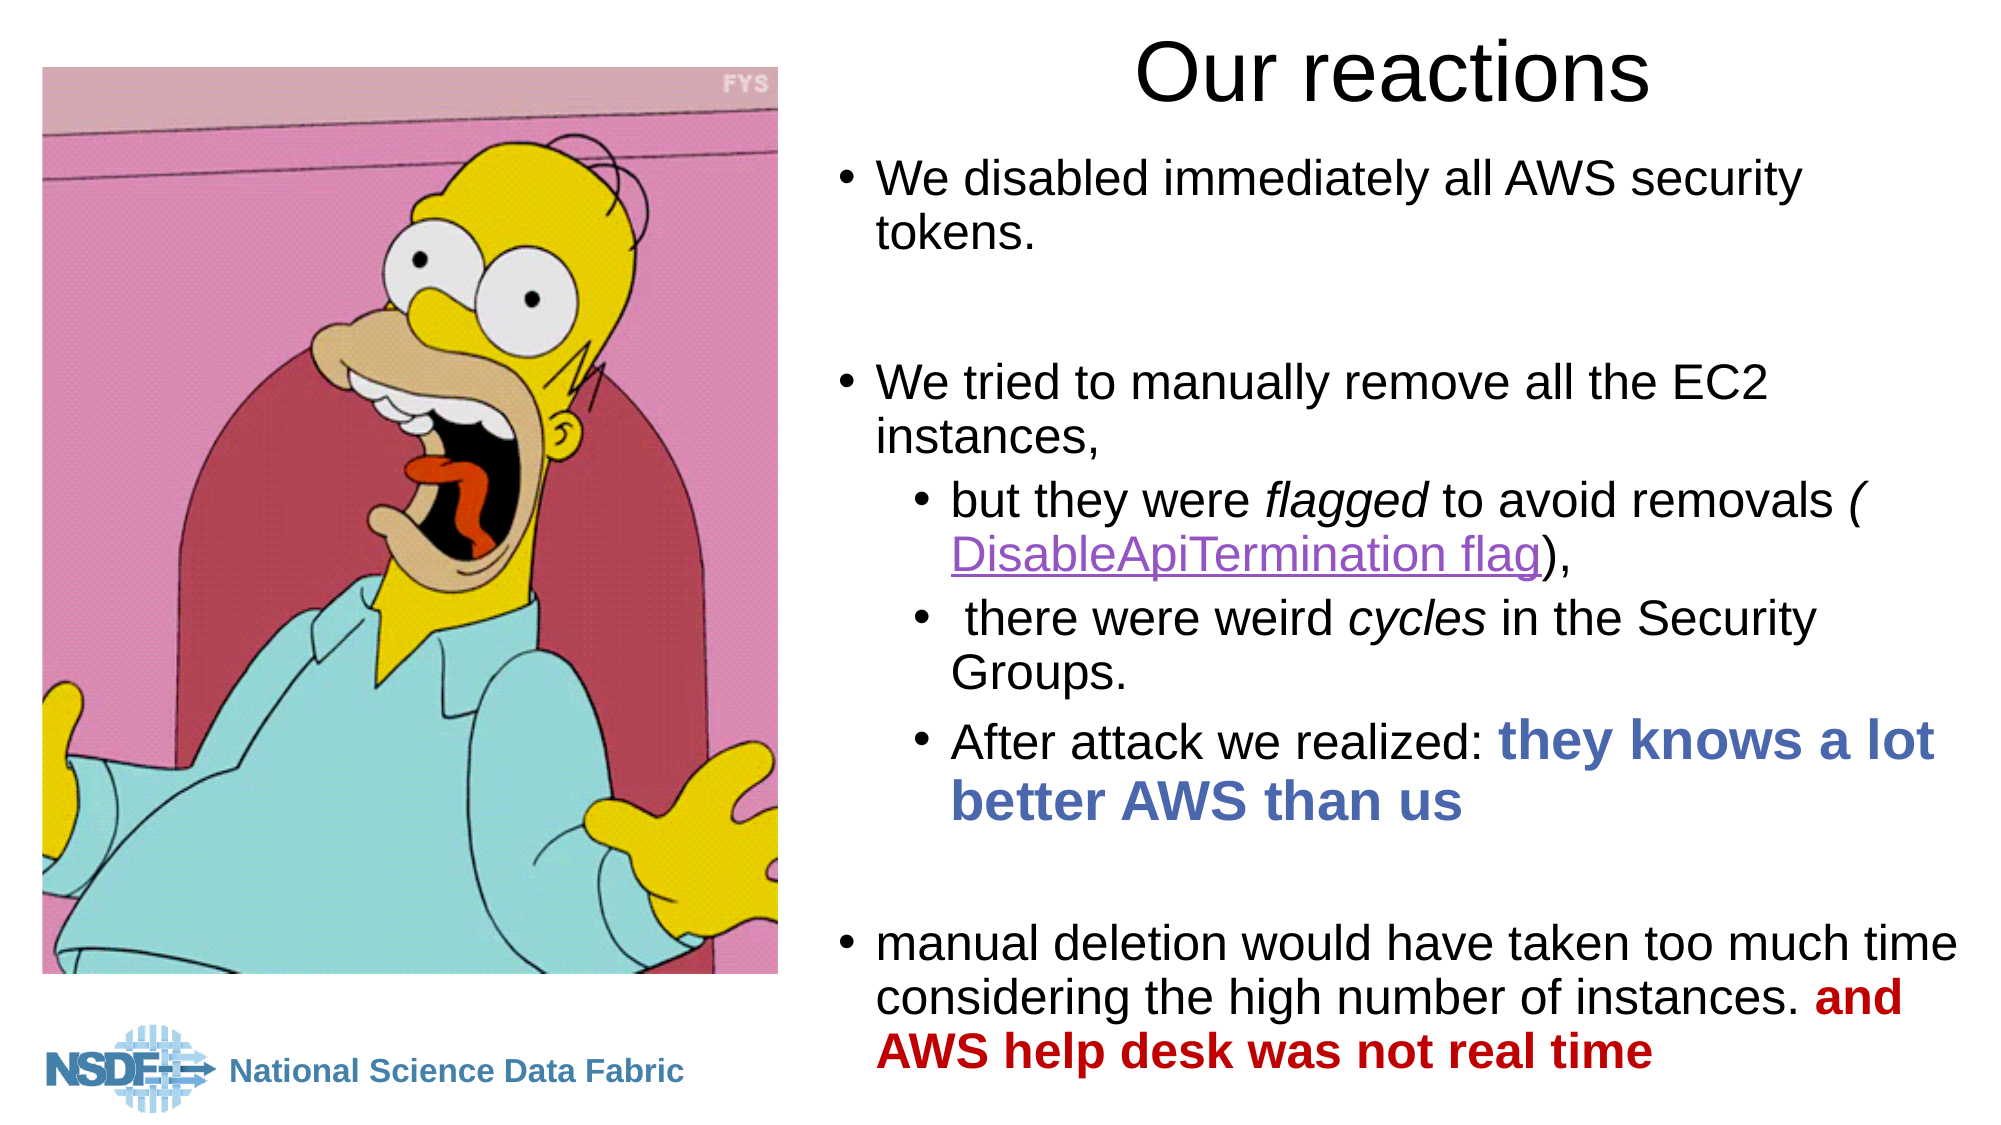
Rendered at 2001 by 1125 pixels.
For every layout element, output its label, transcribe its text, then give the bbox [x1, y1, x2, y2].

list We disabled immediately all AWS security tokens. We tried to manually remove all the EC2 instances, but they were flagged to avoid removals (DisableApiTermination flag), there were weird cycles in the Security Groups. After attack we realized: they knows a lot better AWS than us manual deletion would have taken too much time considering the high number of instances. and AWS help desk was not real time [823, 144, 1975, 1115]
picture [42, 66, 809, 975]
title Our reactions [823, 19, 1964, 129]
picture [46, 1024, 217, 1114]
